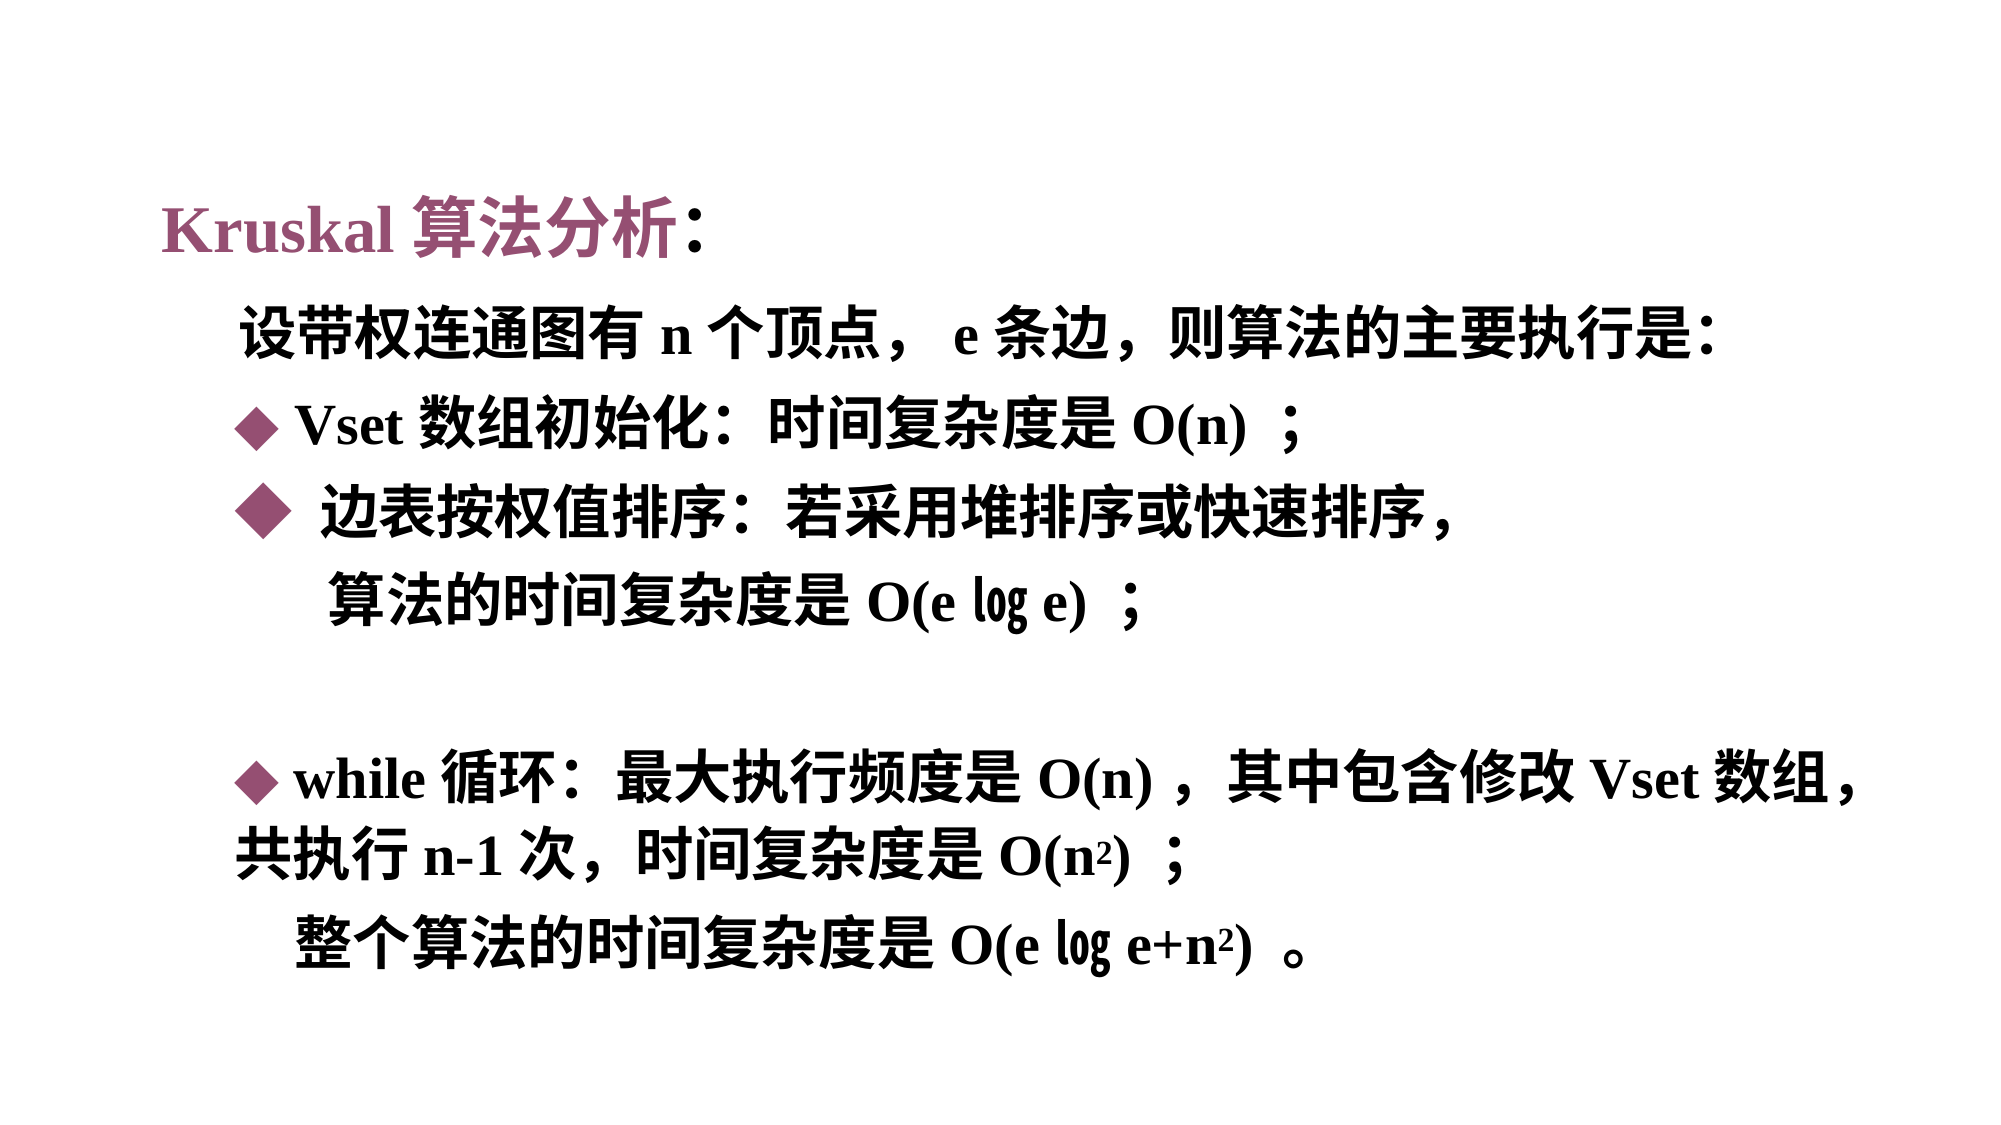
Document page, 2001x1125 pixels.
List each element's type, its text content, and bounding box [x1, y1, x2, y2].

text_box Kruskal算法分析： 设带权连通图有n个顶点，e条边，则算法的主要执行是： ◆ Vset数组初始化：时间复杂度是O(n) ； ◆ 边表按权值排序：若采用堆排序或快速排序， 算法的时间复杂度是O(e㏒e) ； ◆ while循环：最大执行频度是O(n)，其中包含修改Vset数组，共执行n-1次，时间复杂度是O(n2) ； 整个算法的时间复杂度是O(e㏒e+n2) 。 [146, 170, 1935, 1025]
